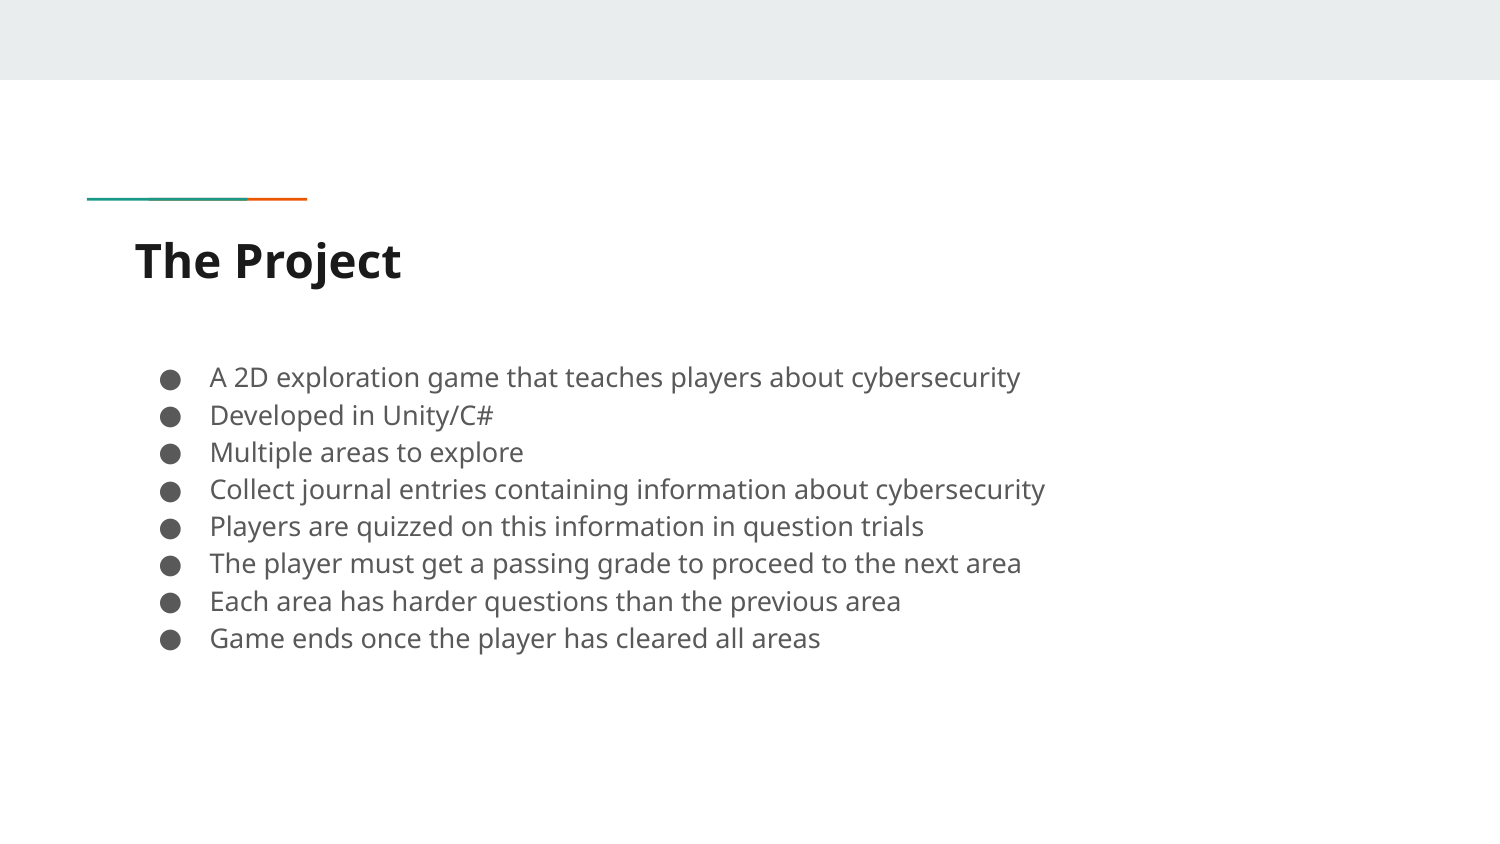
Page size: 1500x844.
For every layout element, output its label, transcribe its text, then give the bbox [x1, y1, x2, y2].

title The Project [119, 216, 1381, 305]
list A 2D exploration game that teaches players about cybersecurity Developed in Unity/C# Multiple areas to explore Collect journal entries containing information about cybersecurity Players are quizzed on this information in question trials The player must get a passing grade to proceed to the next area Each area has harder questions than the previous area Game ends once the player has cleared all areas [119, 341, 1381, 712]
